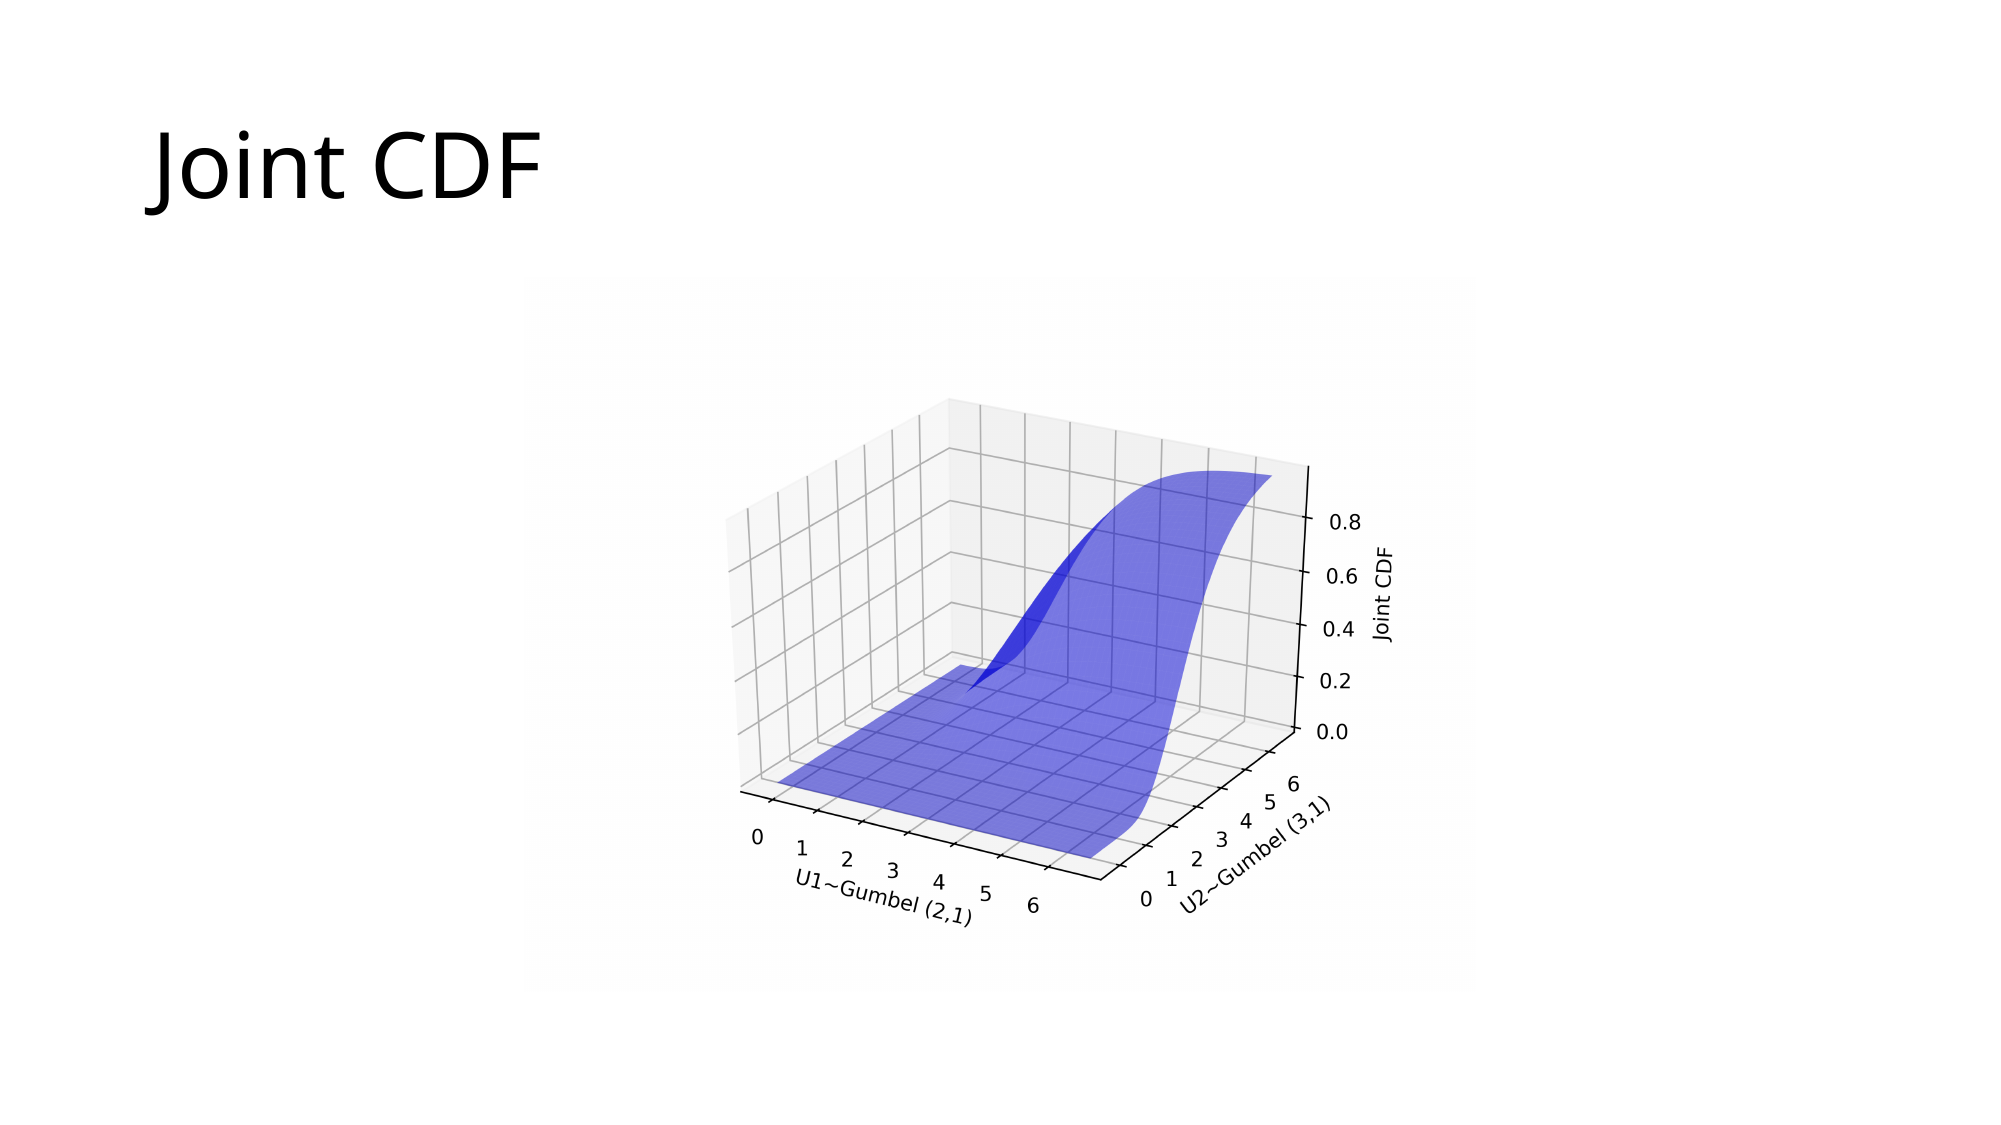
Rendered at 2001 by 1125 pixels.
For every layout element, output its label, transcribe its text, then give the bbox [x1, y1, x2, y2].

title Joint CDF [137, 59, 1863, 278]
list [524, 277, 1476, 992]
